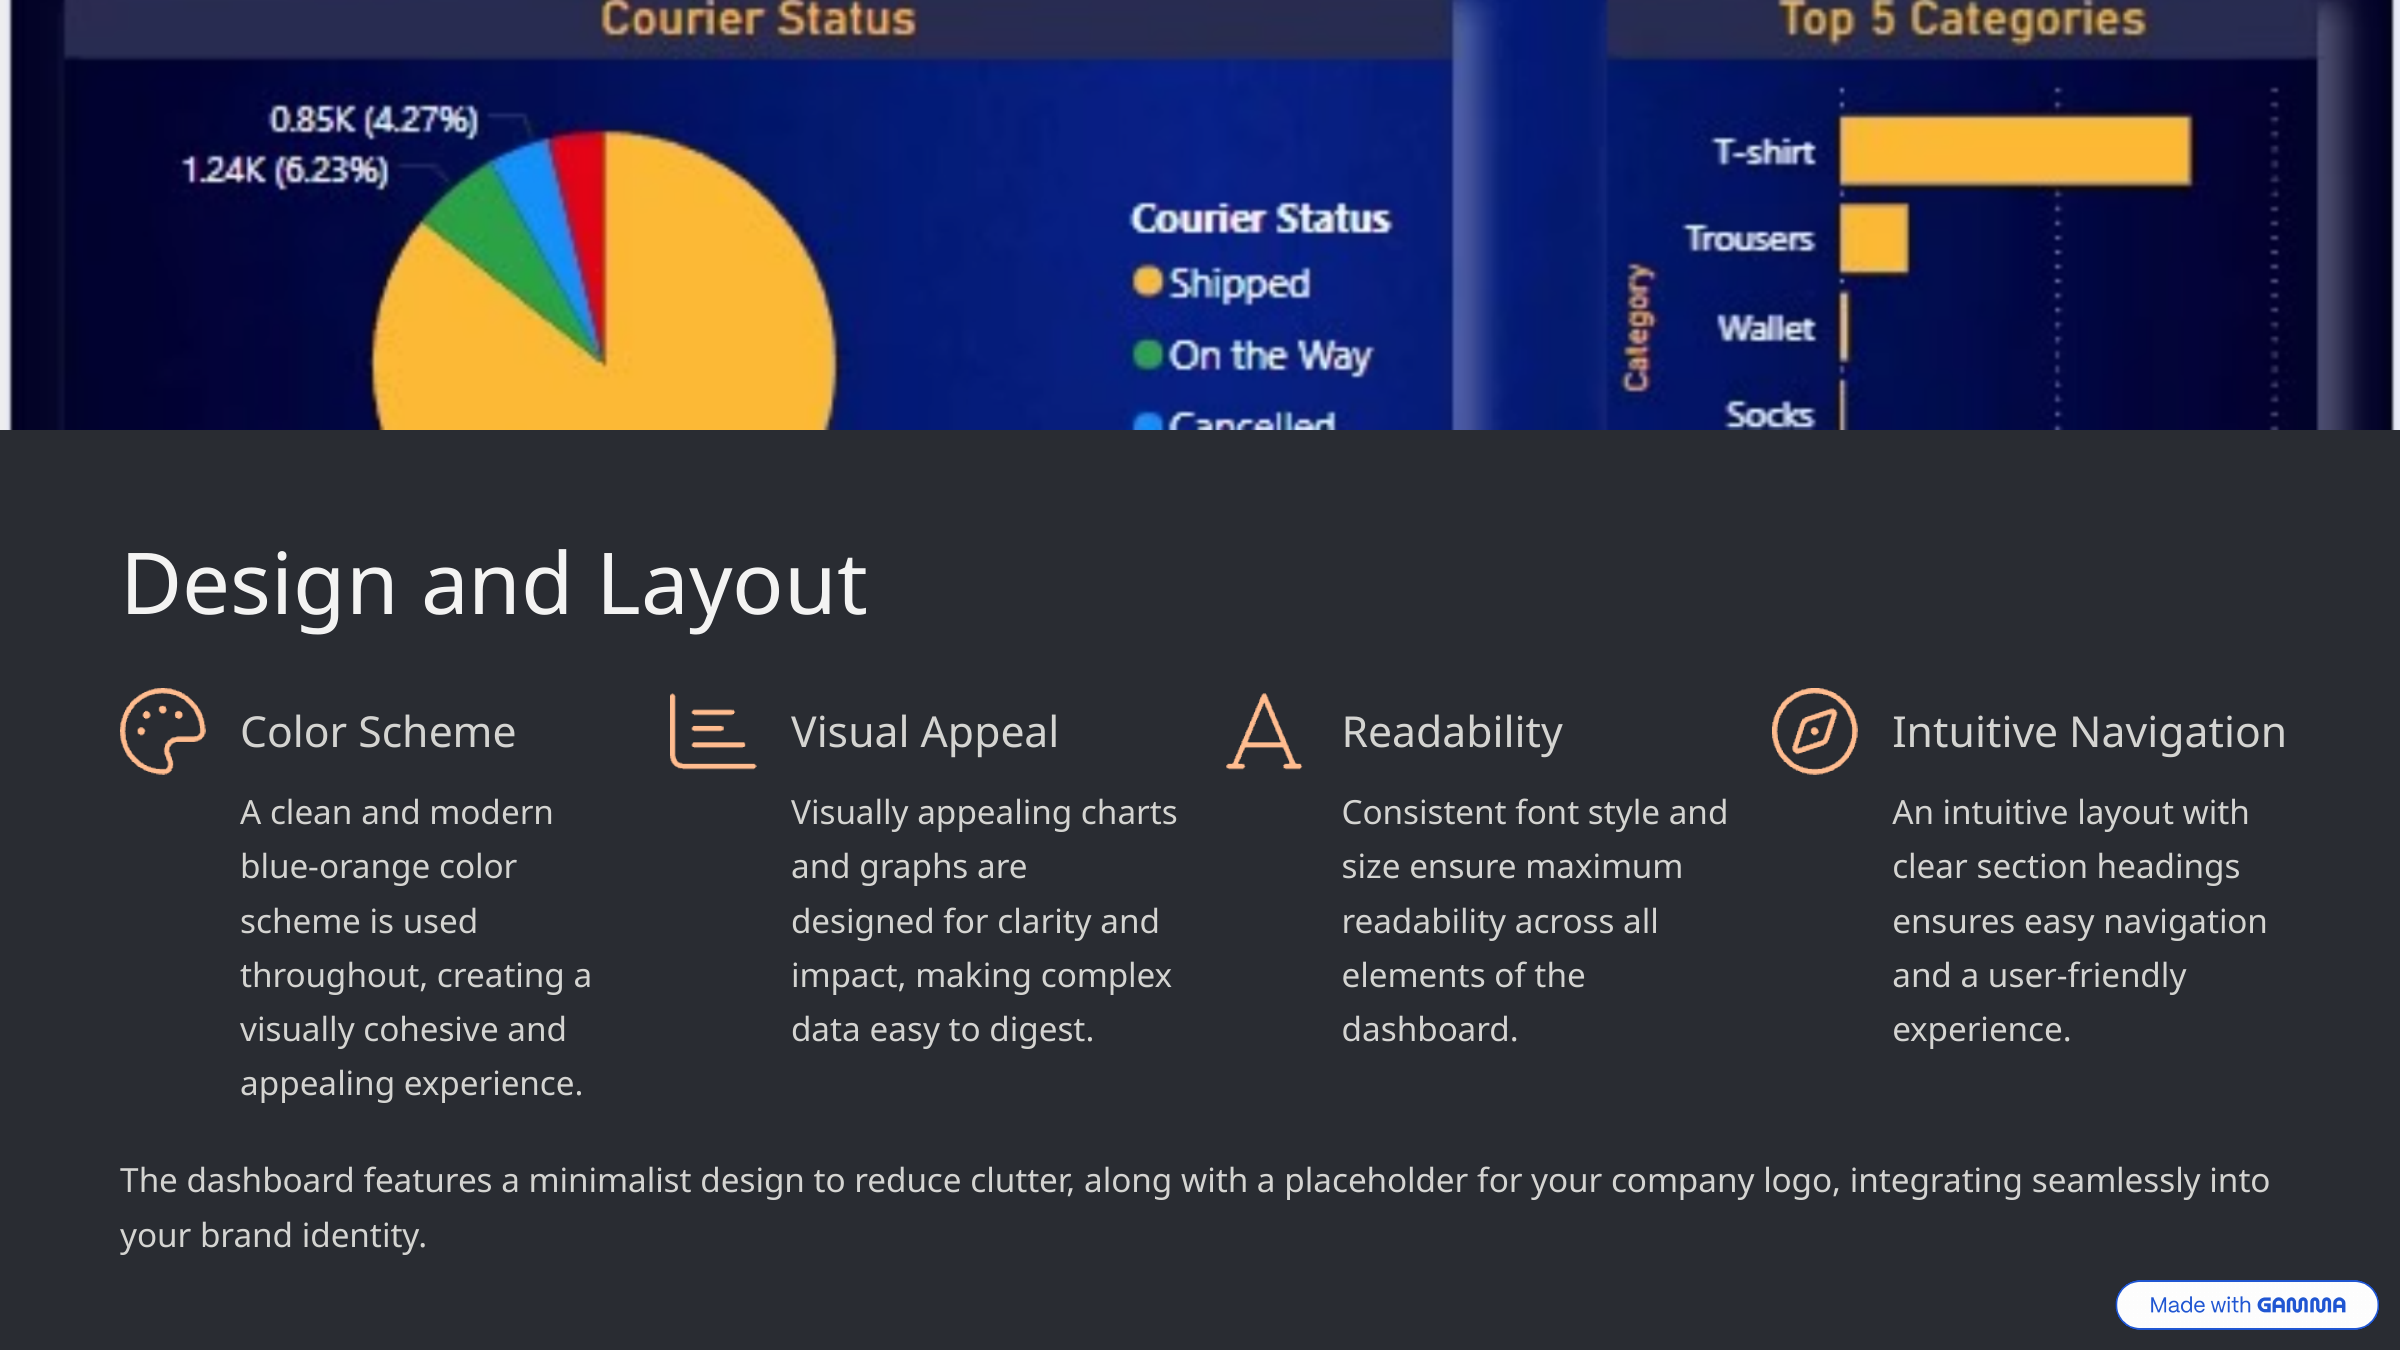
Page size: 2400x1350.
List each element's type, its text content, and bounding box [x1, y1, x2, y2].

text_box A clean and modern blue-orange color scheme is used throughout, creating a visually cohesive and appealing experience. [240, 777, 628, 1107]
text_box Color Scheme [240, 703, 628, 757]
text_box Visual Appeal [790, 703, 1179, 757]
text_box Consistent font style and size ensure maximum readability across all elements of the dashboard. [1341, 777, 1730, 1052]
picture [670, 688, 757, 775]
text_box Design and Layout [120, 523, 979, 632]
picture [1771, 688, 1858, 775]
text_box Intuitive Navigation [1892, 703, 2280, 757]
picture [0, 0, 2400, 430]
text_box Readability [1341, 703, 1730, 757]
picture [1221, 688, 1308, 775]
picture [2106, 1271, 2389, 1339]
text_box The dashboard features a minimalist design to reduce clutter, along with a placeholder for your company logo, integrating seamlessly into your brand identity. [120, 1145, 2280, 1256]
picture [120, 688, 206, 775]
text_box Visually appealing charts and graphs are designed for clarity and impact, making complex data easy to digest. [790, 777, 1179, 1052]
text_box An intuitive layout with clear section headings ensures easy navigation and a user-friendly experience. [1892, 777, 2280, 1052]
